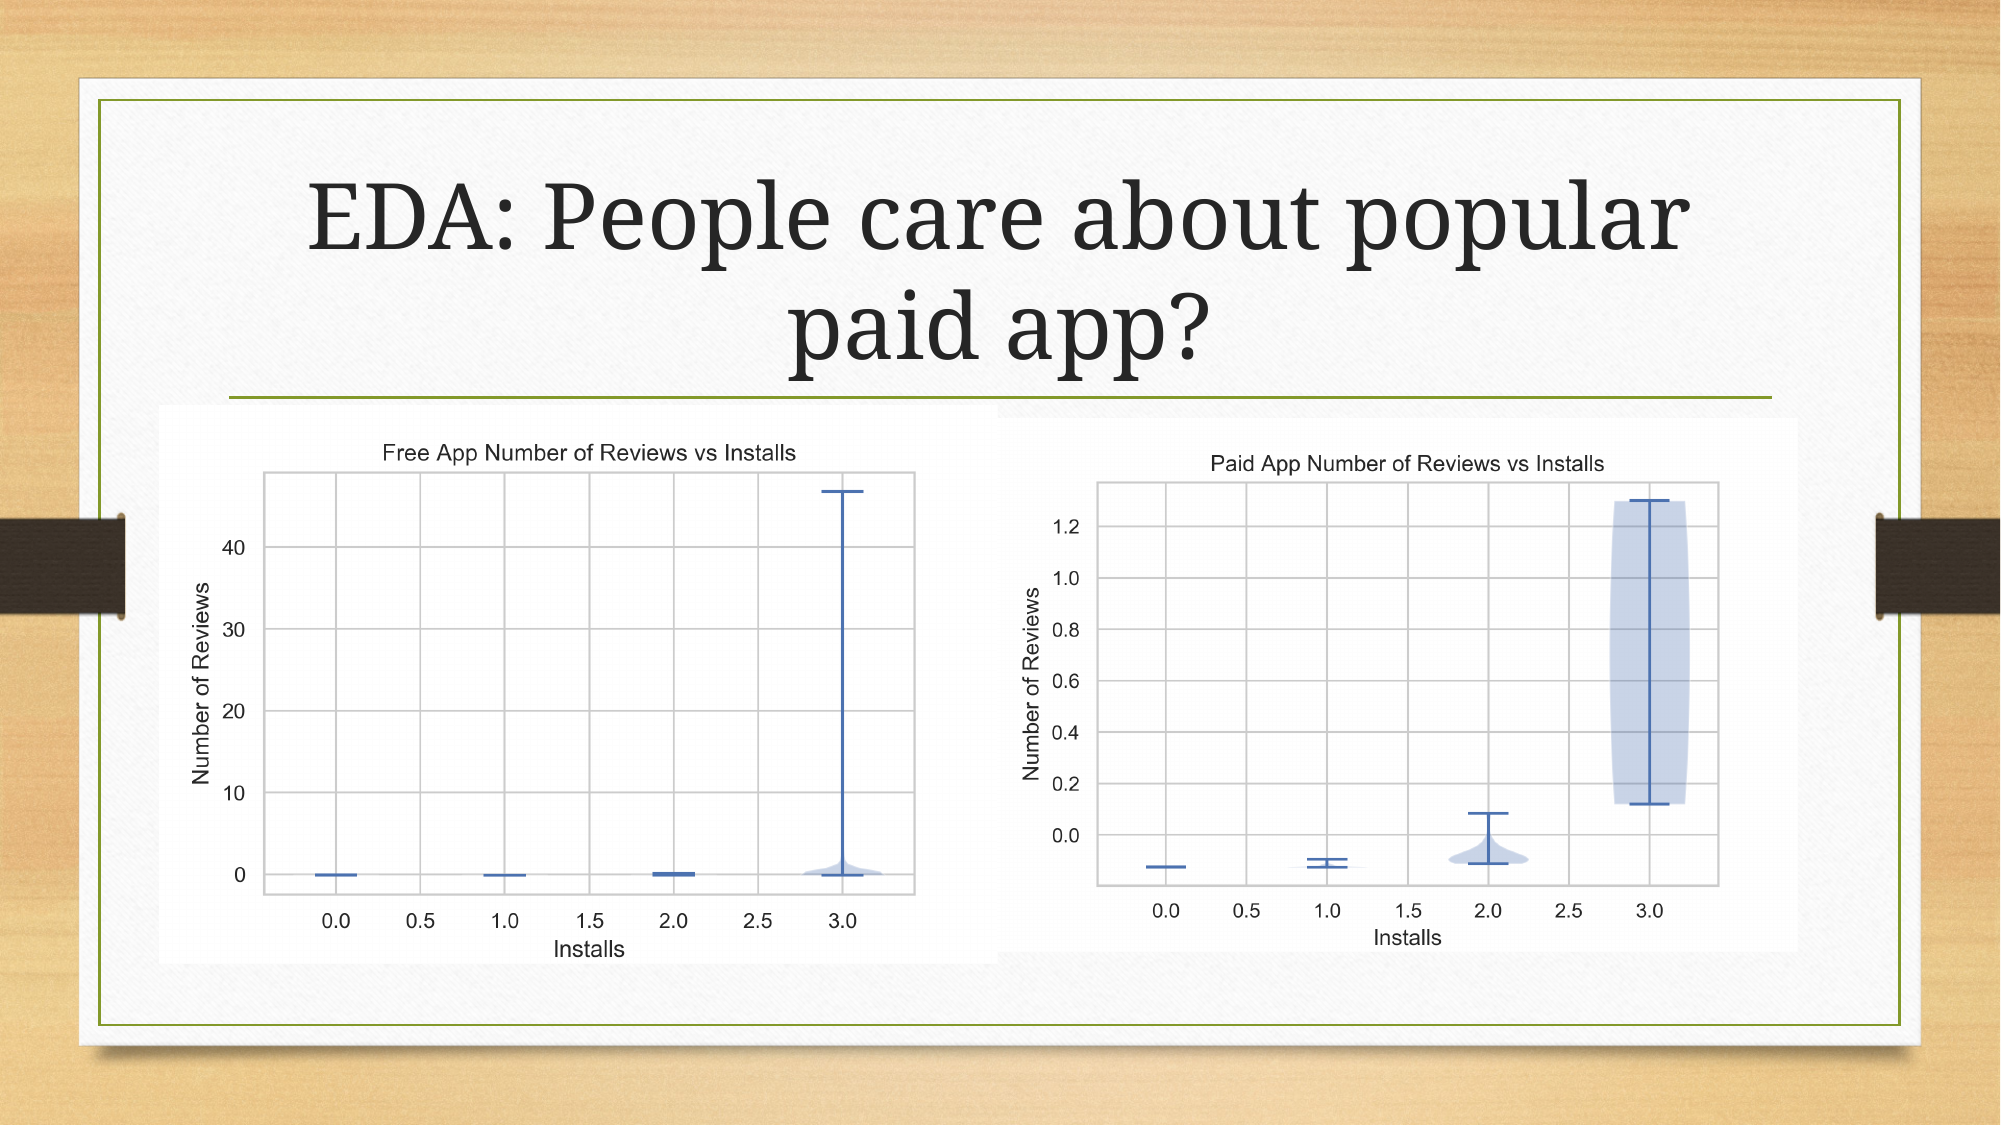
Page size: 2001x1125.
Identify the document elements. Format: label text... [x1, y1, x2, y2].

picture [0, 0, 2001, 1125]
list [159, 405, 998, 965]
title EDA: People care about popular paid app? [212, 161, 1788, 375]
